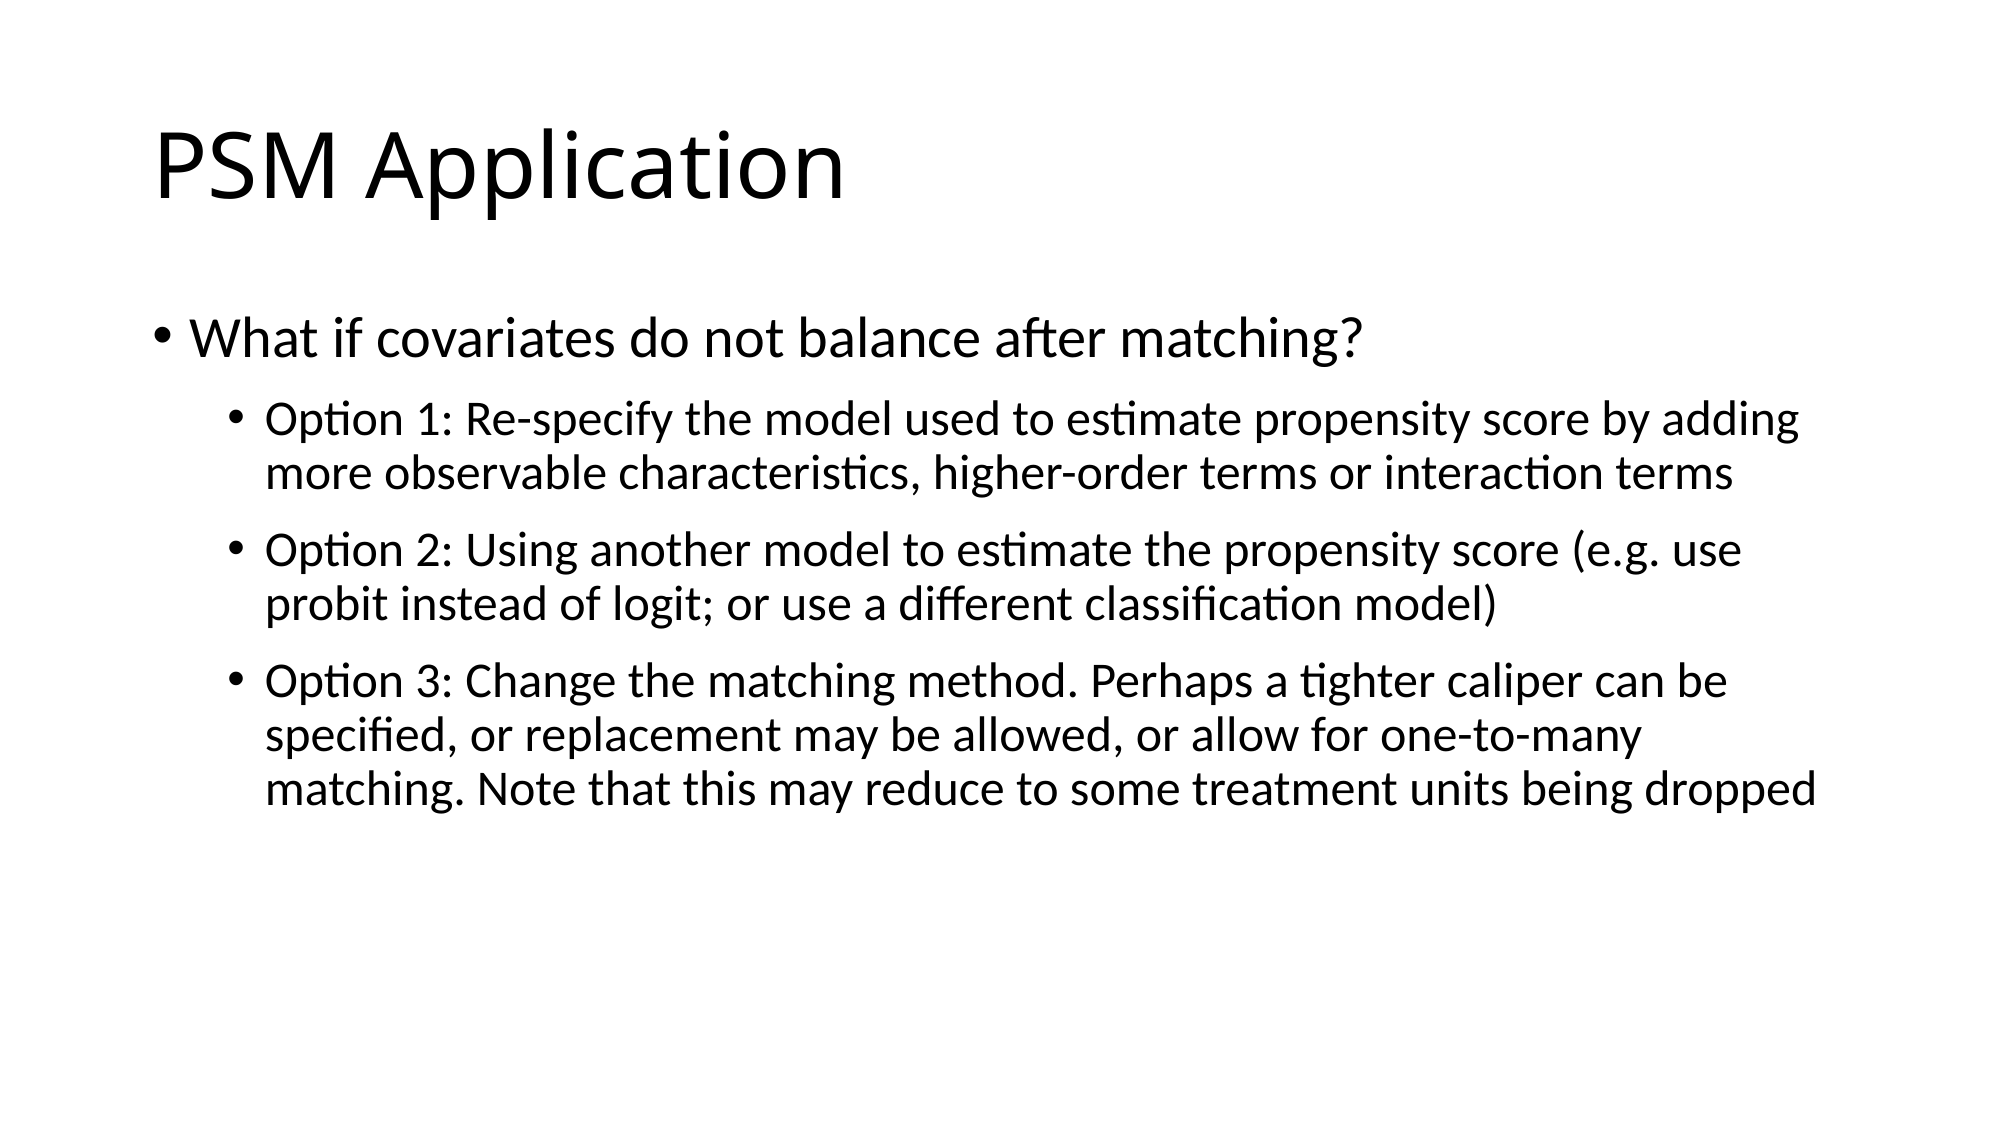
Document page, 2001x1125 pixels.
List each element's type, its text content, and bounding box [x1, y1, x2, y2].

title PSM Application [137, 59, 1863, 278]
list What if covariates do not balance after matching? Option 1: Re-specify the model used to estimate propensity score by adding more observable characteristics, higher-order terms or interaction terms Option 2: Using another model to estimate the propensity score (e.g. use probit instead of logit; or use a different classification model) Option 3: Change the matching method. Perhaps a tighter caliper can be specified, or replacement may be allowed, or allow for one-to-many matching. Note that this may reduce to some treatment units being dropped [137, 299, 1863, 1041]
